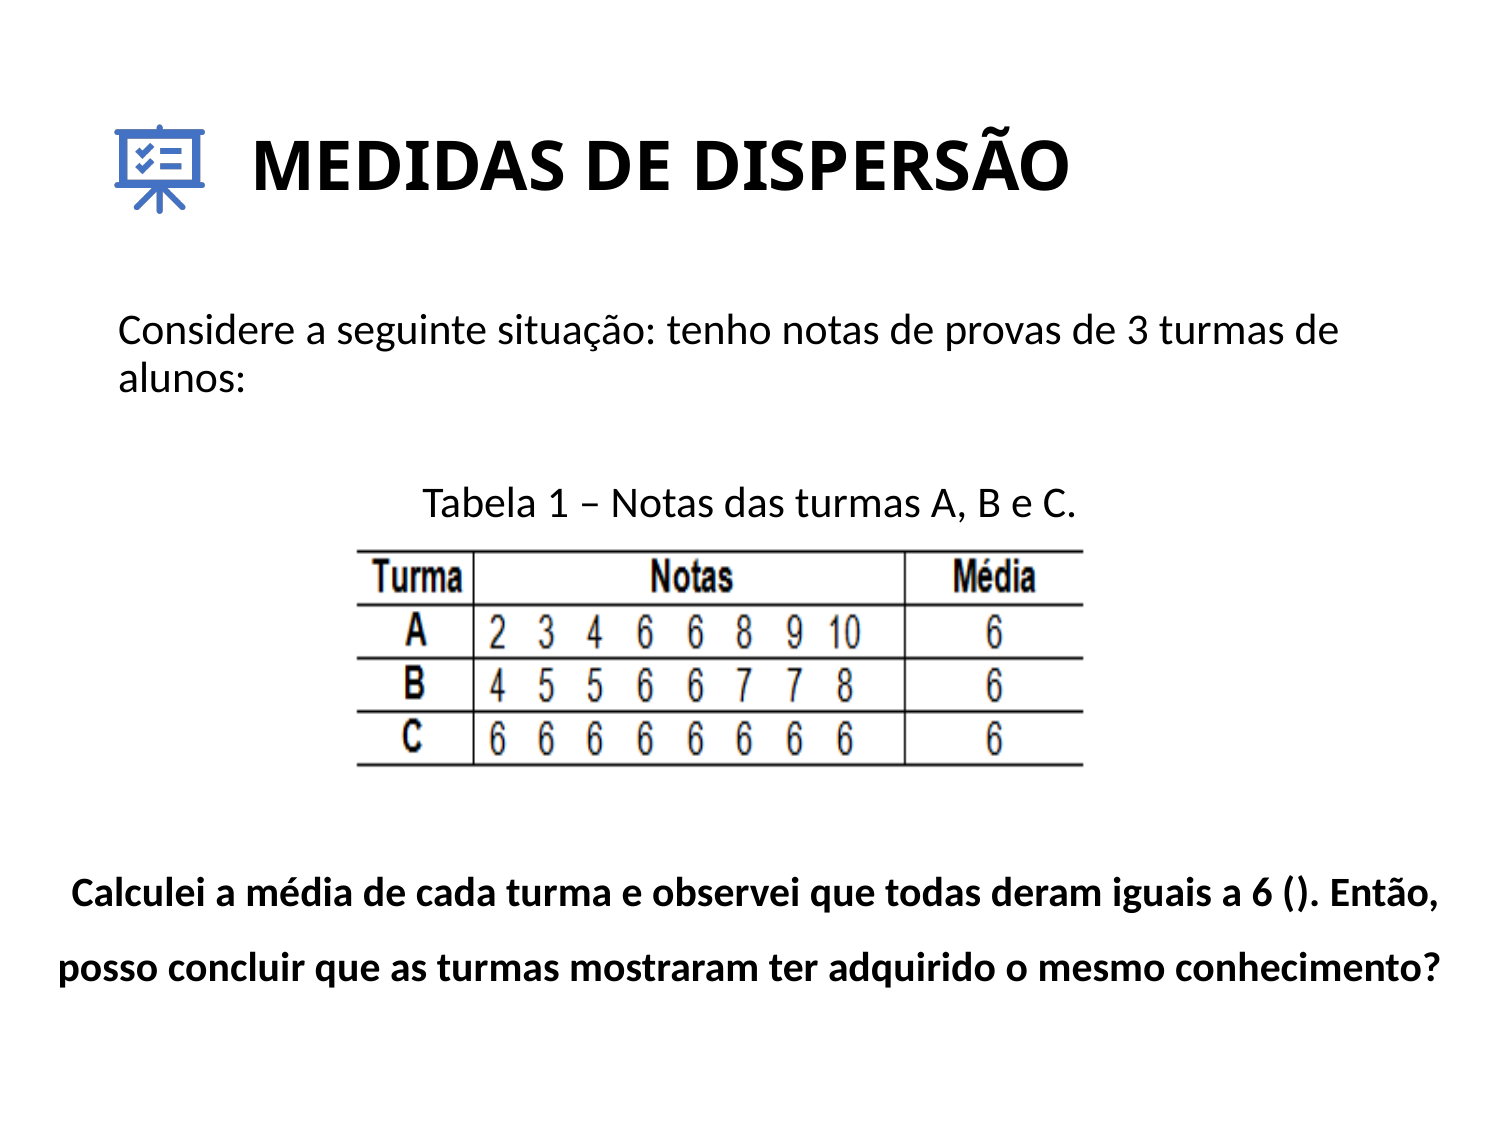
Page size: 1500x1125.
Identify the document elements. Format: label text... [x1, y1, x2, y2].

picture [348, 537, 1093, 784]
picture [103, 112, 216, 225]
list Considere a seguinte situação: tenho notas de provas de 3 turmas de alunos: Tabela 1 – Notas das turmas A, B e C. [103, 299, 1397, 1014]
title MEDIDAS DE DISPERSÃO [235, 59, 1397, 278]
